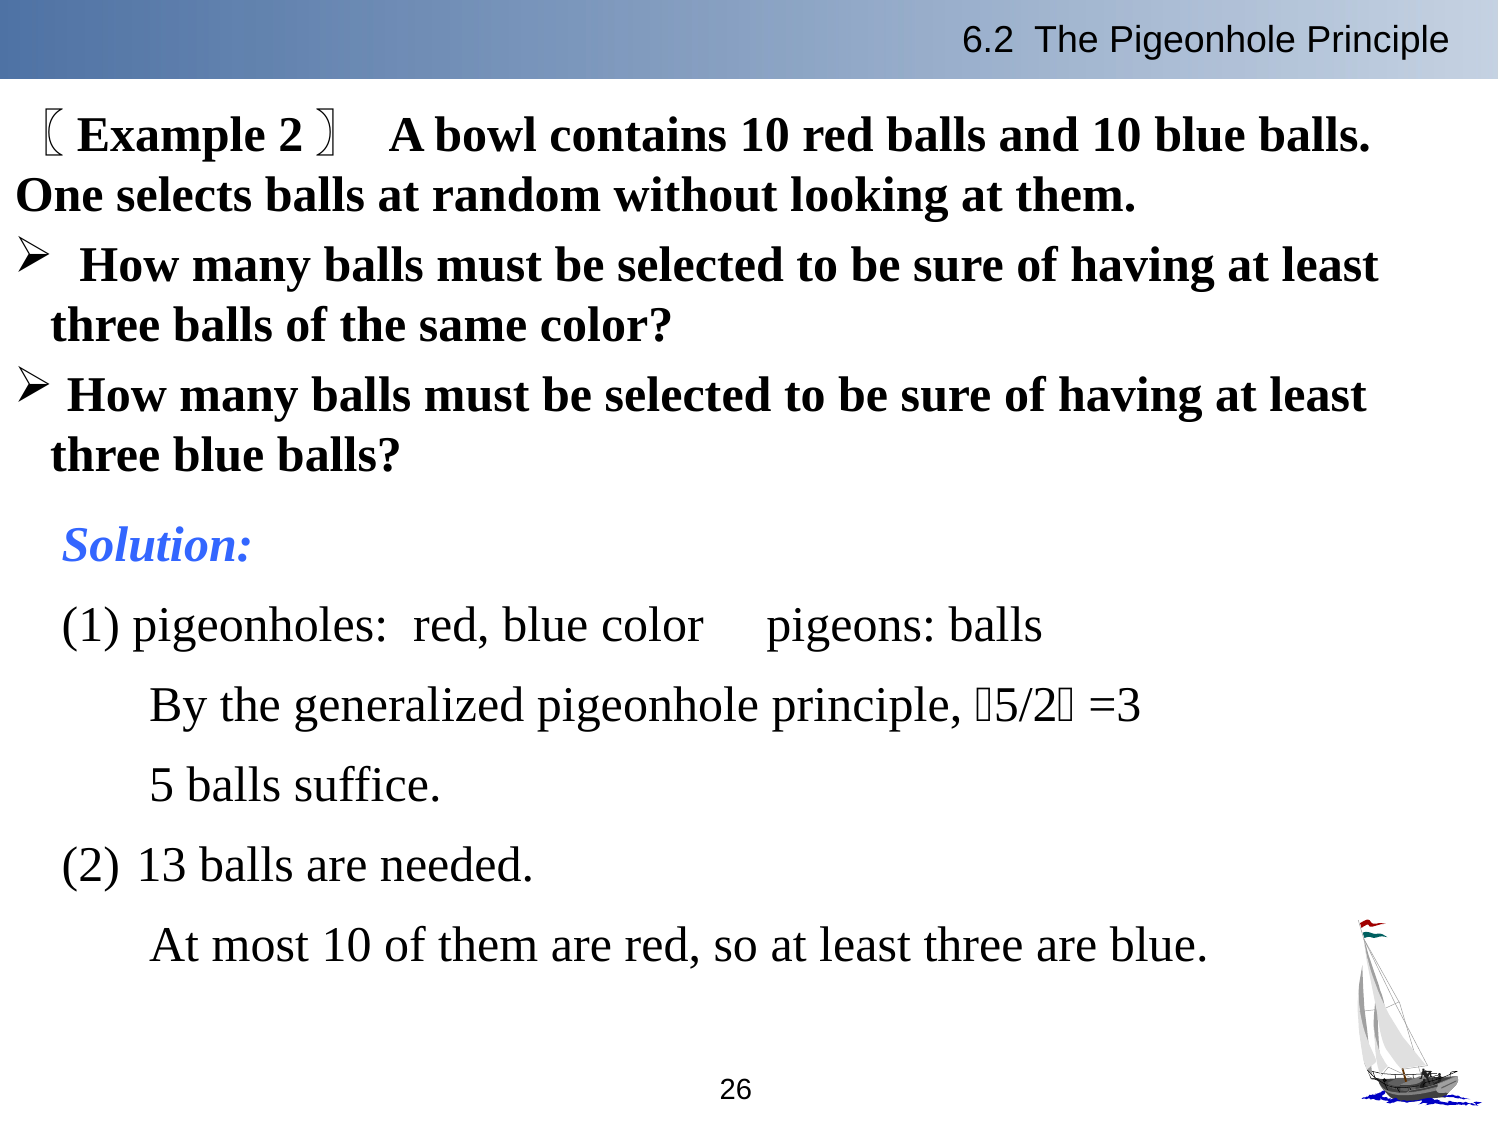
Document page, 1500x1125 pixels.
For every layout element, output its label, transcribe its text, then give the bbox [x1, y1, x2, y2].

slide_number 26 [666, 1049, 768, 1125]
text_box Solution: (1) pigeonholes: red, blue color pigeons: balls By the generalized pigeonhole principle, 5/2 =3 5 balls suffice. 13 balls are needed. At most 10 of them are red, so at least three are blue. [46, 503, 1465, 979]
picture [0, 0, 1500, 79]
text_box 〖Example 2〗 A bowl contains 10 red balls and 10 blue balls. One selects balls at random without looking at them. How many balls must be selected to be sure of having at least three balls of the same color? How many balls must be selected to be sure of having at least three blue balls? [0, 93, 1465, 489]
text_box 6.2 The Pigeonhole Principle [900, 7, 1475, 67]
